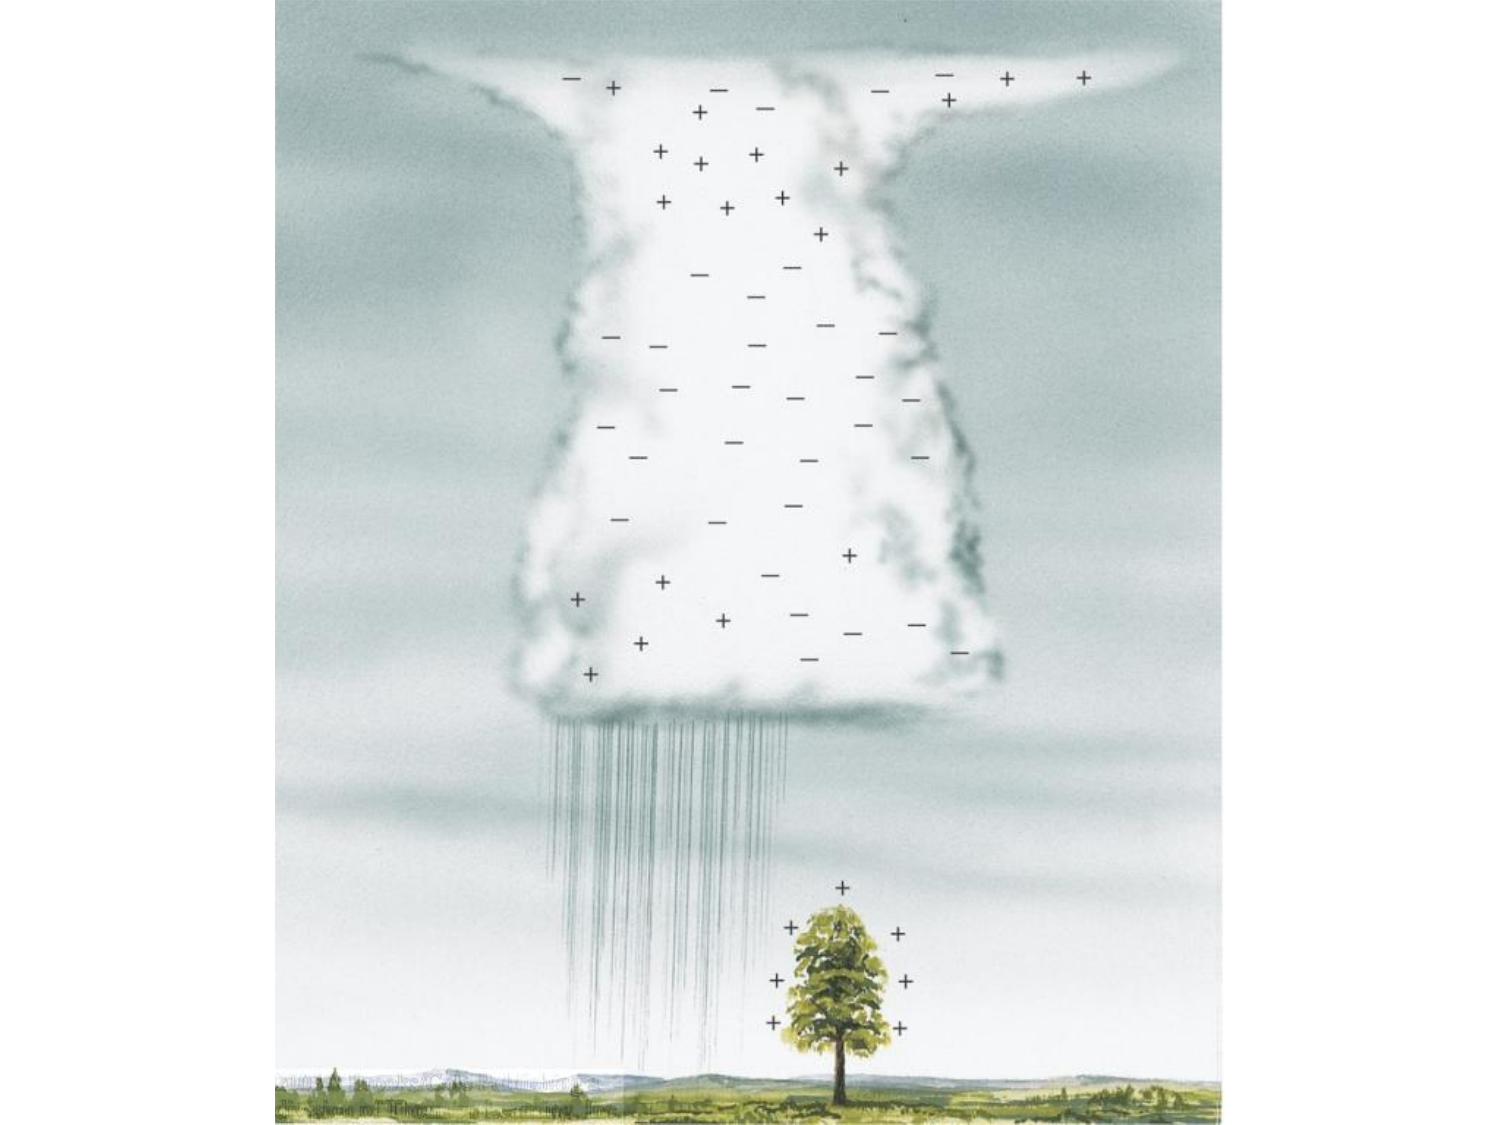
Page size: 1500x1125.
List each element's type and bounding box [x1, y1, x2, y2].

picture [274, 0, 1226, 1125]
